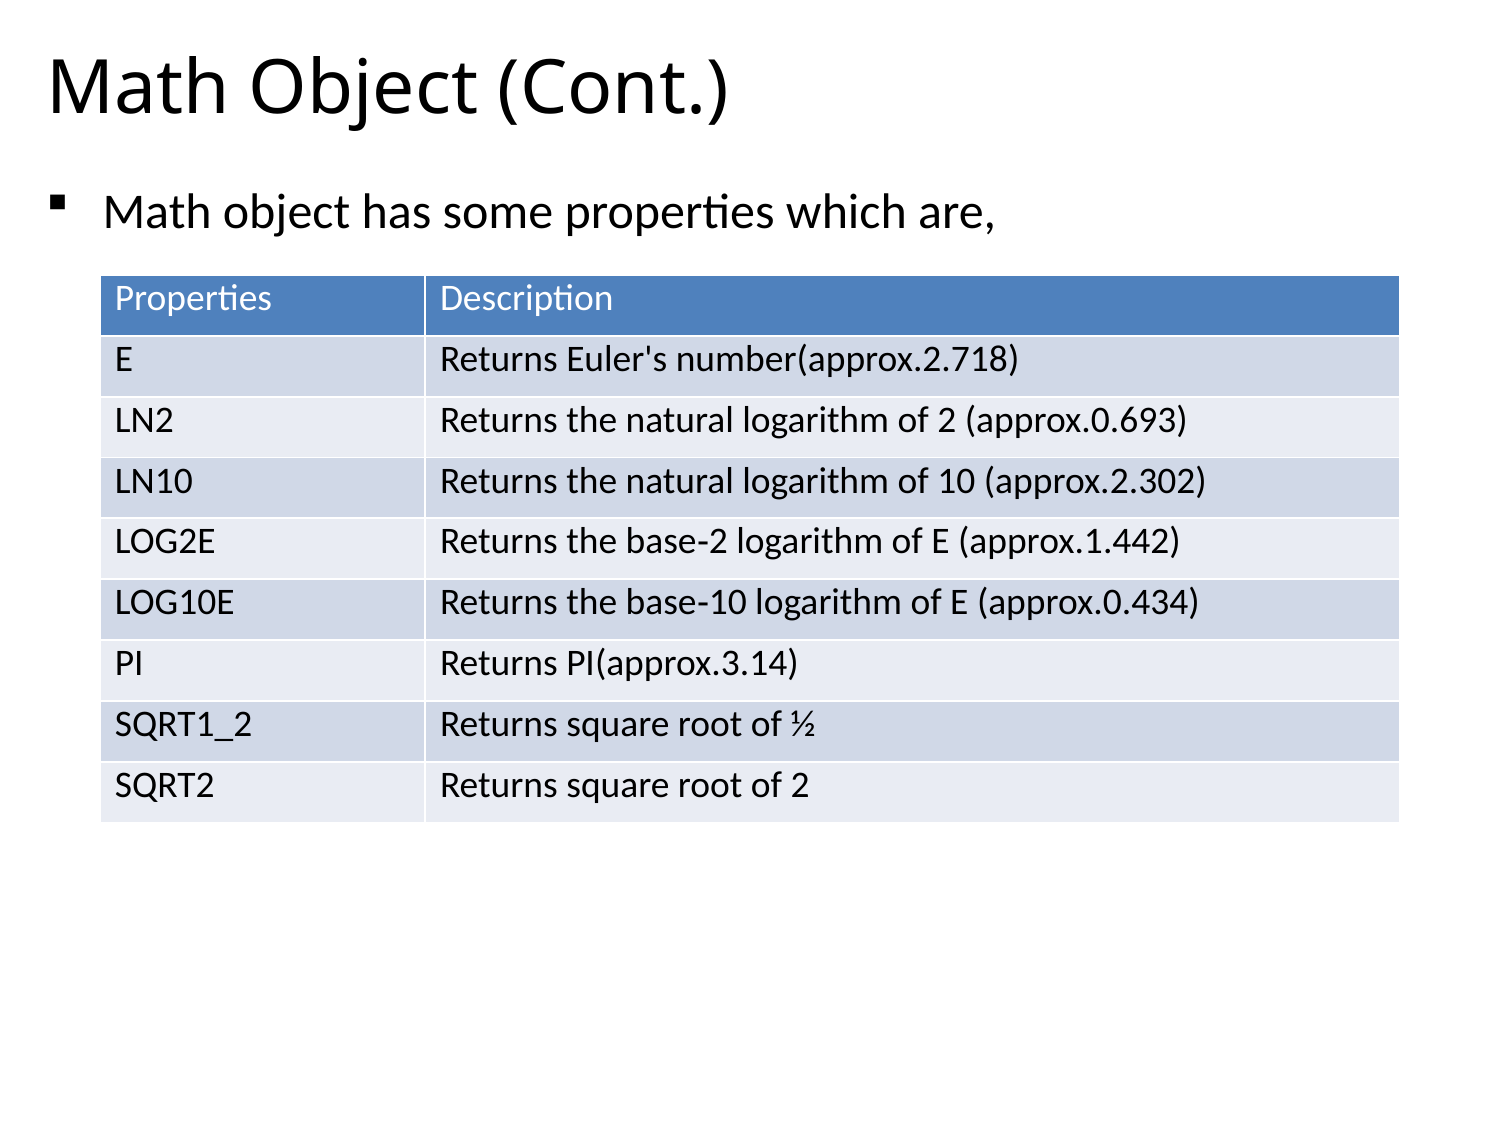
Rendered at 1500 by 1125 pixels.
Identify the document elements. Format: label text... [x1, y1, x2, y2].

table_cell Returns square root of ½ [426, 702, 1399, 761]
table_cell LOG10E [101, 580, 424, 639]
table_header Properties [101, 276, 424, 335]
table_cell Returns square root of 2 [426, 763, 1399, 822]
table_cell LOG2E [101, 519, 424, 578]
table_cell Returns the natural logarithm of 2 (approx.0.693) [426, 398, 1399, 457]
table_cell Returns the natural logarithm of 10 (approx.2.302) [426, 458, 1399, 517]
table_cell SQRT2 [101, 763, 424, 822]
list Math object has some properties which are, [31, 162, 1469, 1038]
table_cell Returns the base‐2 logarithm of E (approx.1.442) [426, 519, 1399, 578]
table_cell Returns the base‐10 logarithm of E (approx.0.434) [426, 580, 1399, 639]
table_cell PI [101, 641, 424, 700]
table_header Description [426, 276, 1399, 335]
table_cell LN2 [101, 398, 424, 457]
table_cell LN10 [101, 458, 424, 517]
table_cell E [101, 337, 424, 396]
table_cell SQRT1_2 [101, 702, 424, 761]
table_cell Returns PI(approx.3.14) [426, 641, 1399, 700]
title Math Object (Cont.) [31, 17, 1469, 150]
table_cell Returns Euler's number(approx.2.718) [426, 337, 1399, 396]
